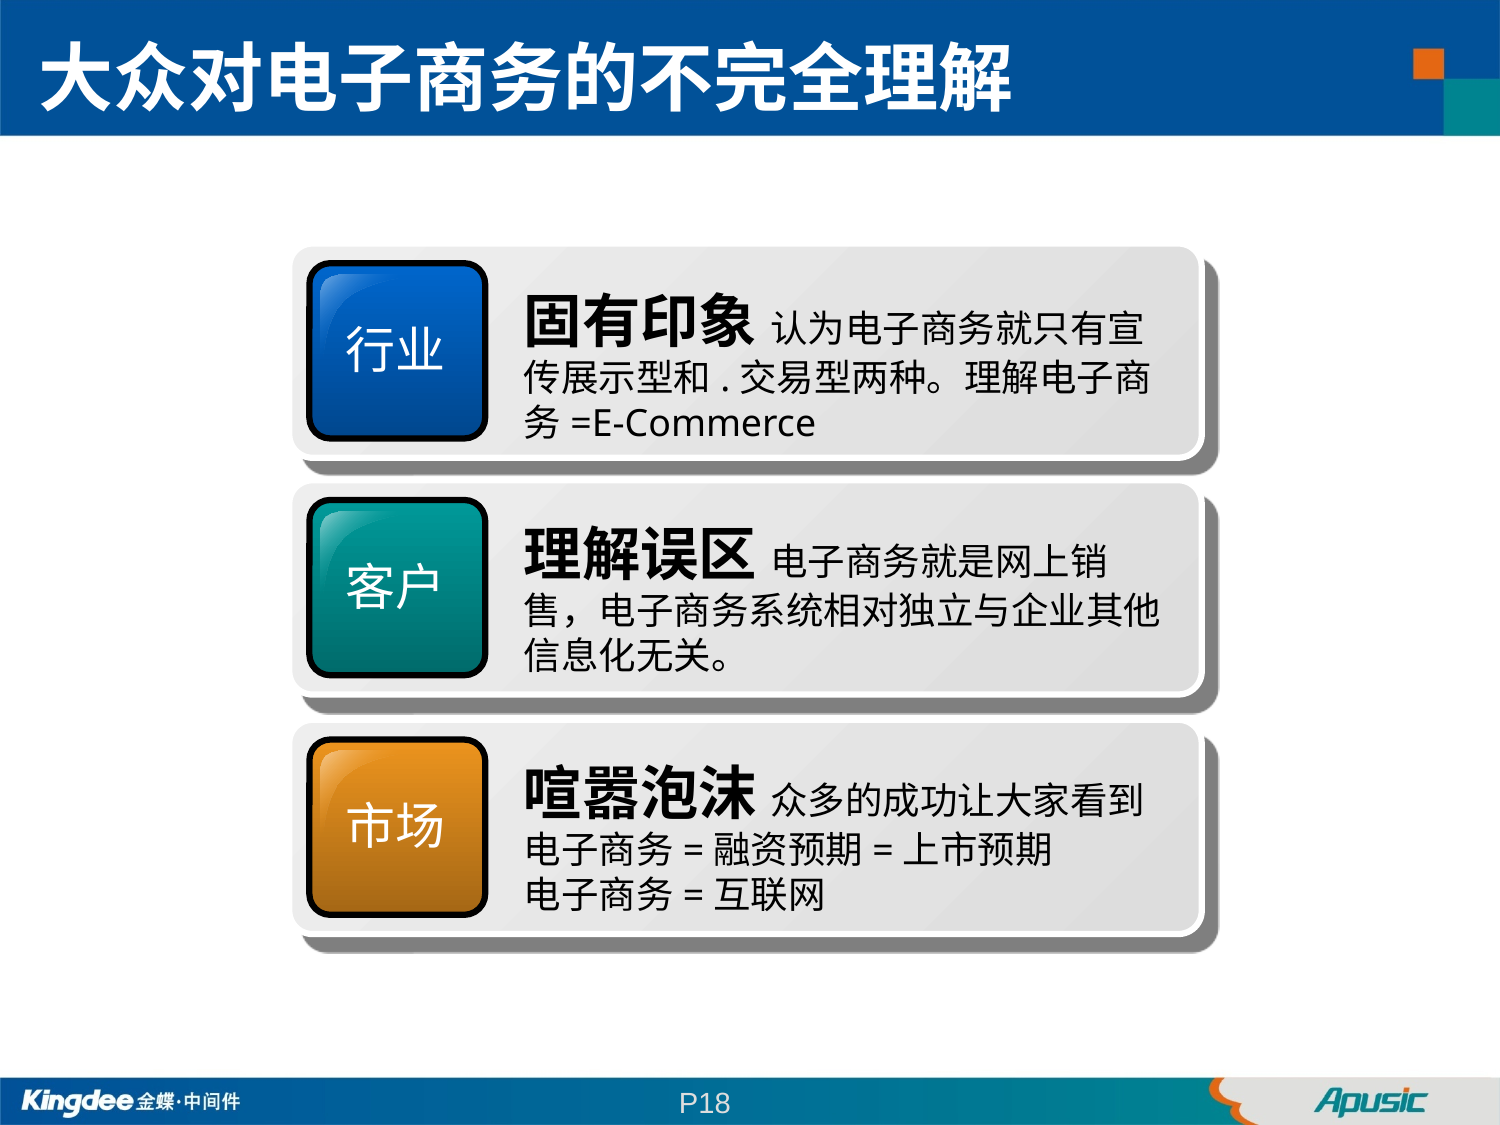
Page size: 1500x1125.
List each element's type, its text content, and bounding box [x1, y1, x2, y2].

text_box [309, 739, 486, 915]
text_box [320, 274, 407, 361]
text_box [309, 499, 486, 676]
text_box [320, 750, 407, 838]
text_box [289, 480, 1202, 695]
text_box 喧嚣泡沫 众多的成功让大家看到电子商务=融资预期=上市预期 电子商务=互联网 [509, 748, 1180, 924]
list 大众对电子商务的不完全理解 [23, 23, 1325, 129]
text_box [309, 263, 486, 439]
text_box 市场 [330, 787, 461, 863]
text_box [289, 719, 1202, 935]
text_box 客户 [330, 548, 461, 623]
picture [0, 0, 1500, 1125]
text_box 行业 [330, 311, 461, 386]
text_box [289, 243, 1202, 458]
text_box 固有印象 认为电子商务就只有宣传展示型和.交易型两种。理解电子商务=E-Commerce [509, 276, 1180, 452]
text_box [320, 511, 407, 598]
text_box 理解误区 电子商务就是网上销售，电子商务系统相对独立与企业其他信息化无关。 [509, 509, 1180, 685]
